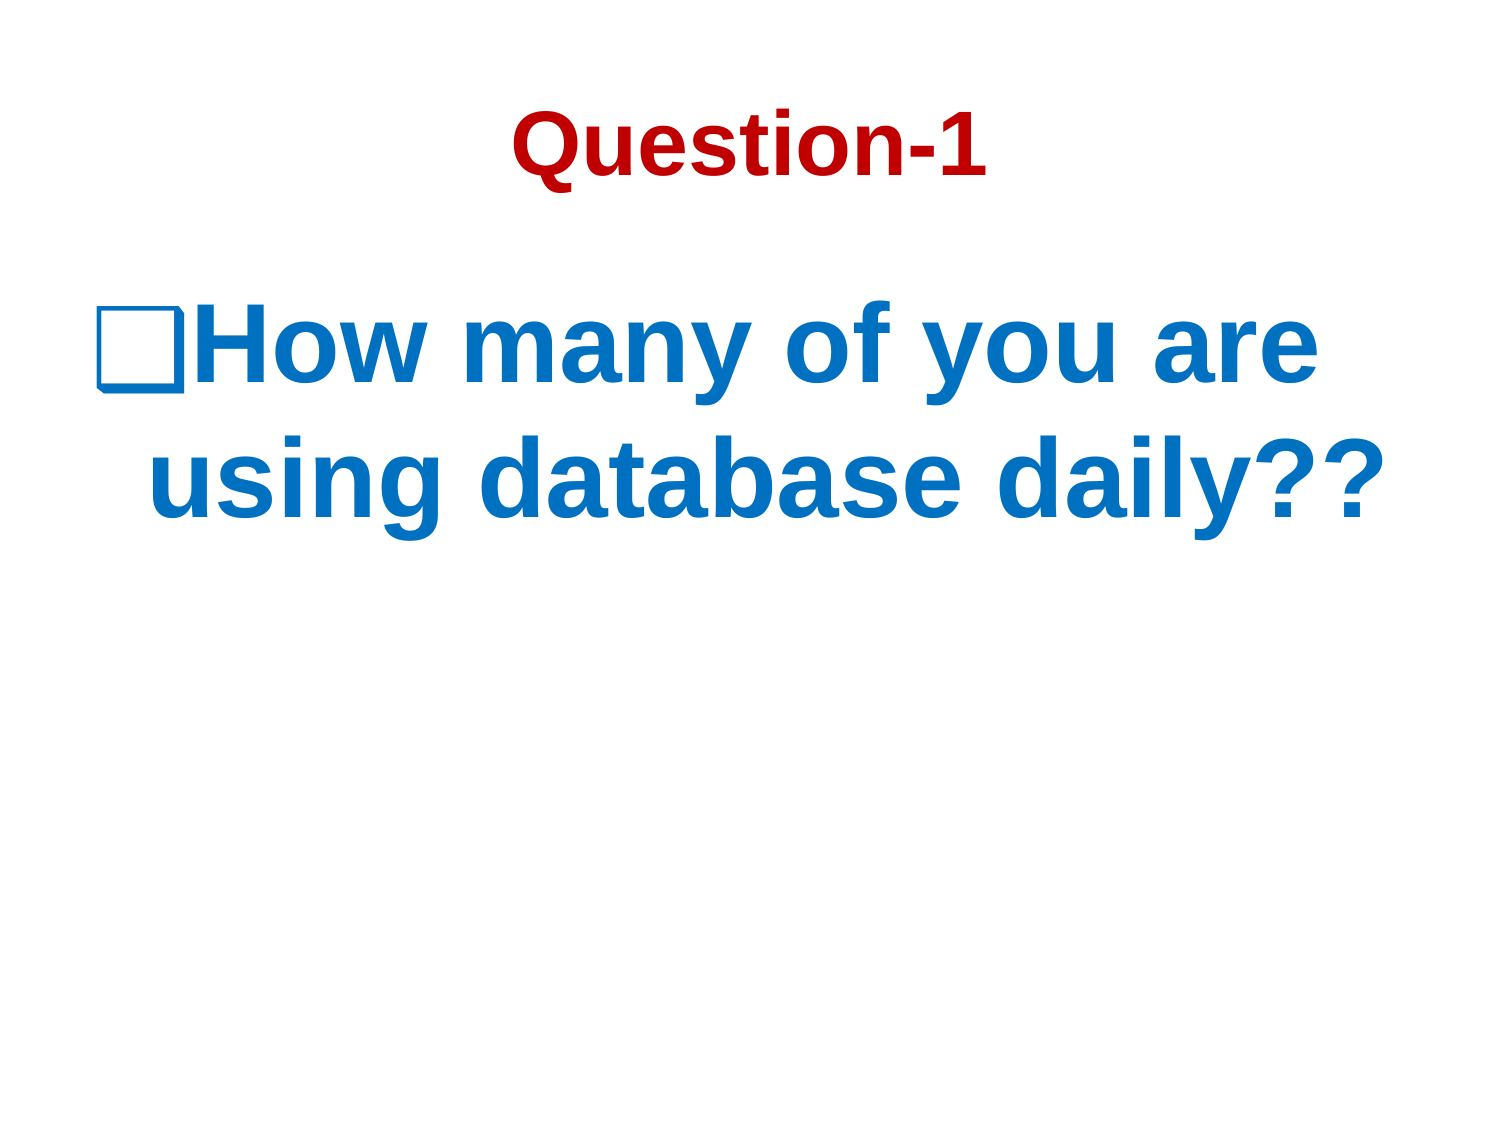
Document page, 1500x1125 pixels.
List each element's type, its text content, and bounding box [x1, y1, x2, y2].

list How many of you are using database daily?? [75, 262, 1425, 1005]
title Question-1 [75, 45, 1425, 233]
